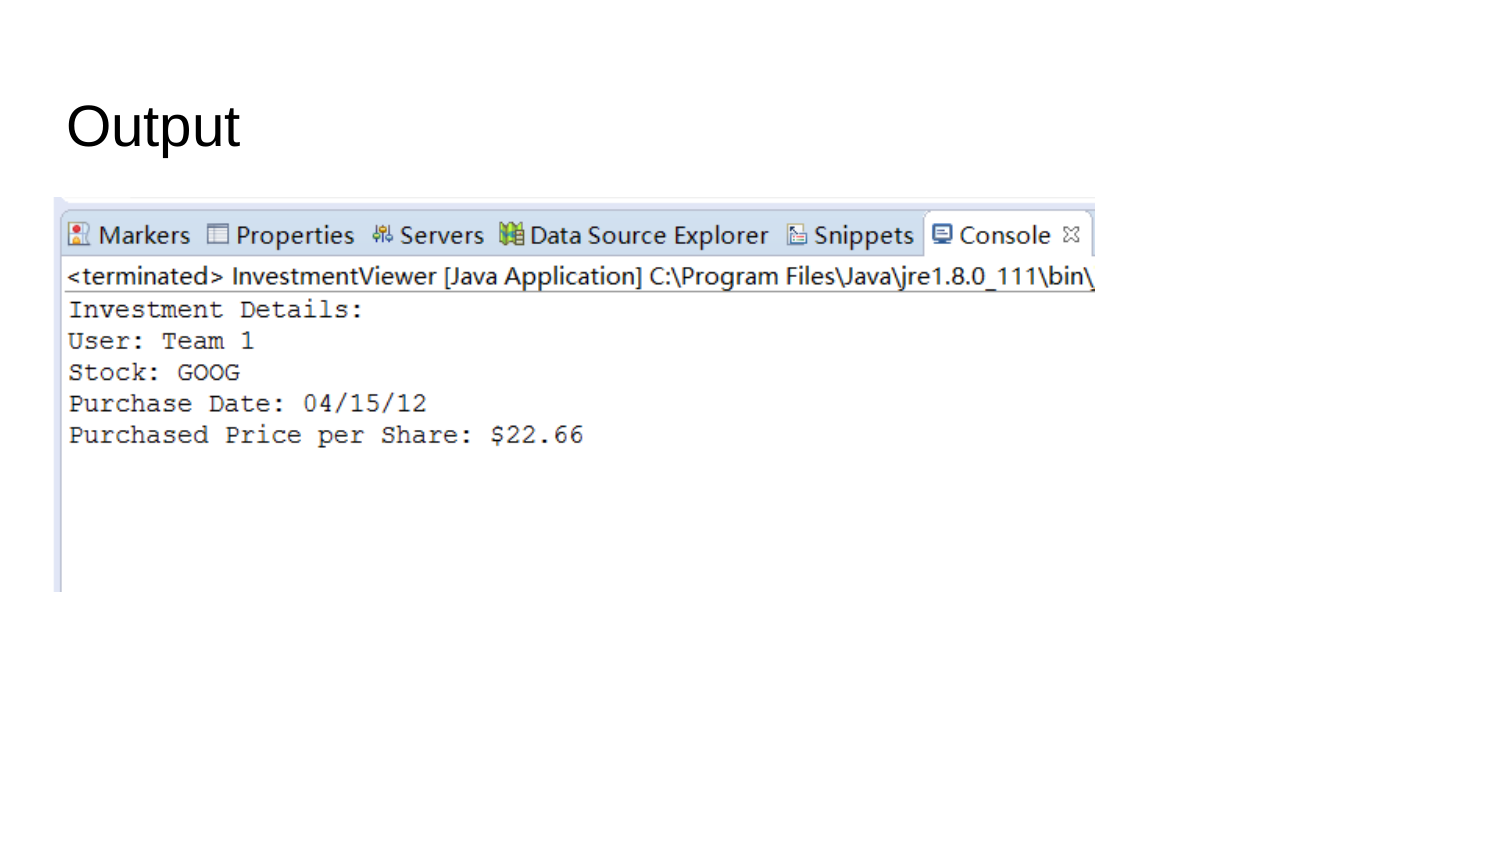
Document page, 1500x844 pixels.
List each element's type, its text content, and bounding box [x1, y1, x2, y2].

title Output [51, 72, 1449, 167]
picture [50, 197, 1096, 592]
